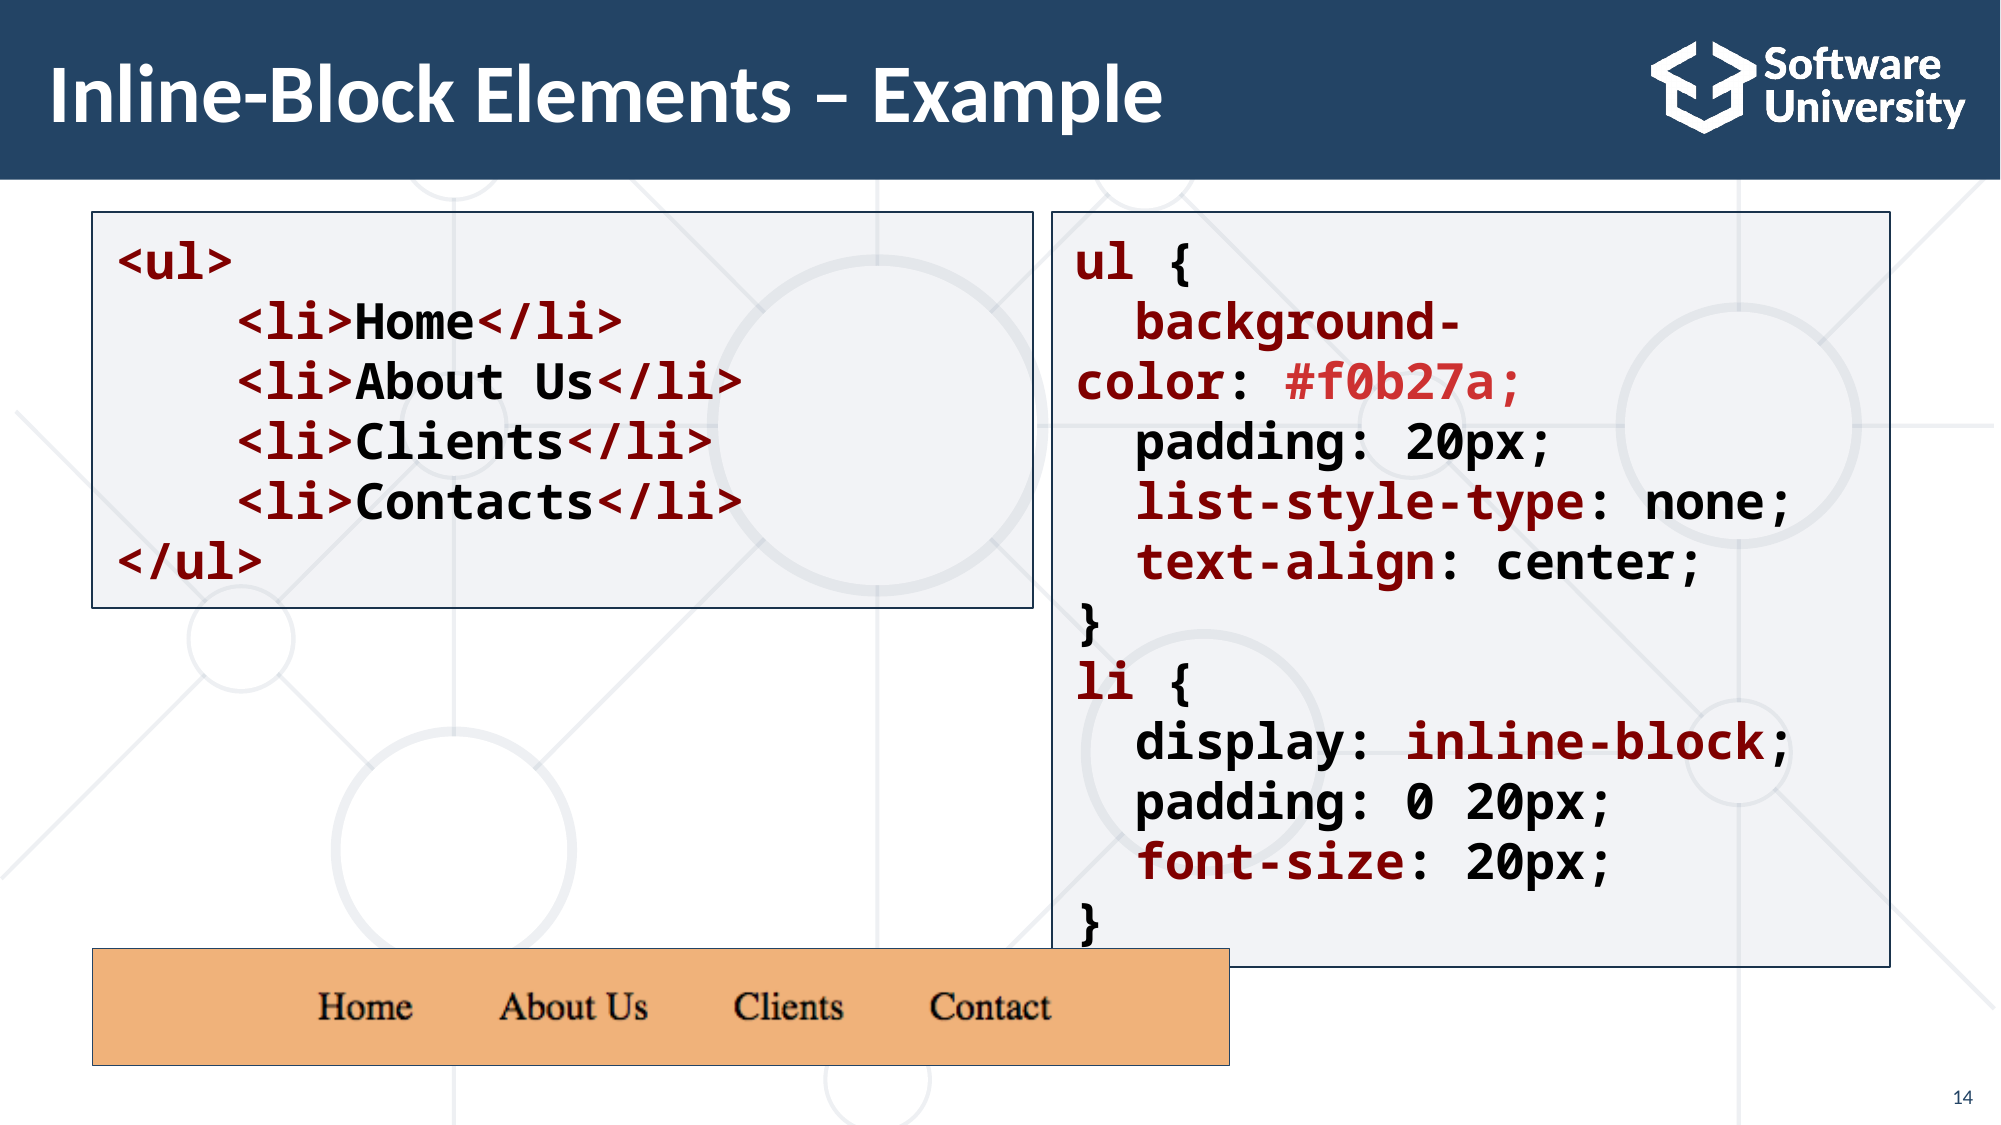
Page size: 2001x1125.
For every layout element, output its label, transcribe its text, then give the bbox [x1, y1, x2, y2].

picture [1651, 41, 1966, 134]
text_box <ul> <li>Home</li> <li>About Us</li> <li>Clients</li> <li>Contacts</li> </ul> [92, 212, 1034, 608]
title Inline-Block Elements – Example [31, 16, 1625, 162]
text_box ul { background-color: #f0b27a; padding: 20px; list-style-type: none; text-align: center; } li { display: inline-block; padding: 0 20px; font-size: 20px; } [1051, 211, 1890, 968]
picture [91, 948, 1229, 1066]
slide_number 14 [1927, 1067, 1989, 1117]
list [31, 196, 1970, 1104]
